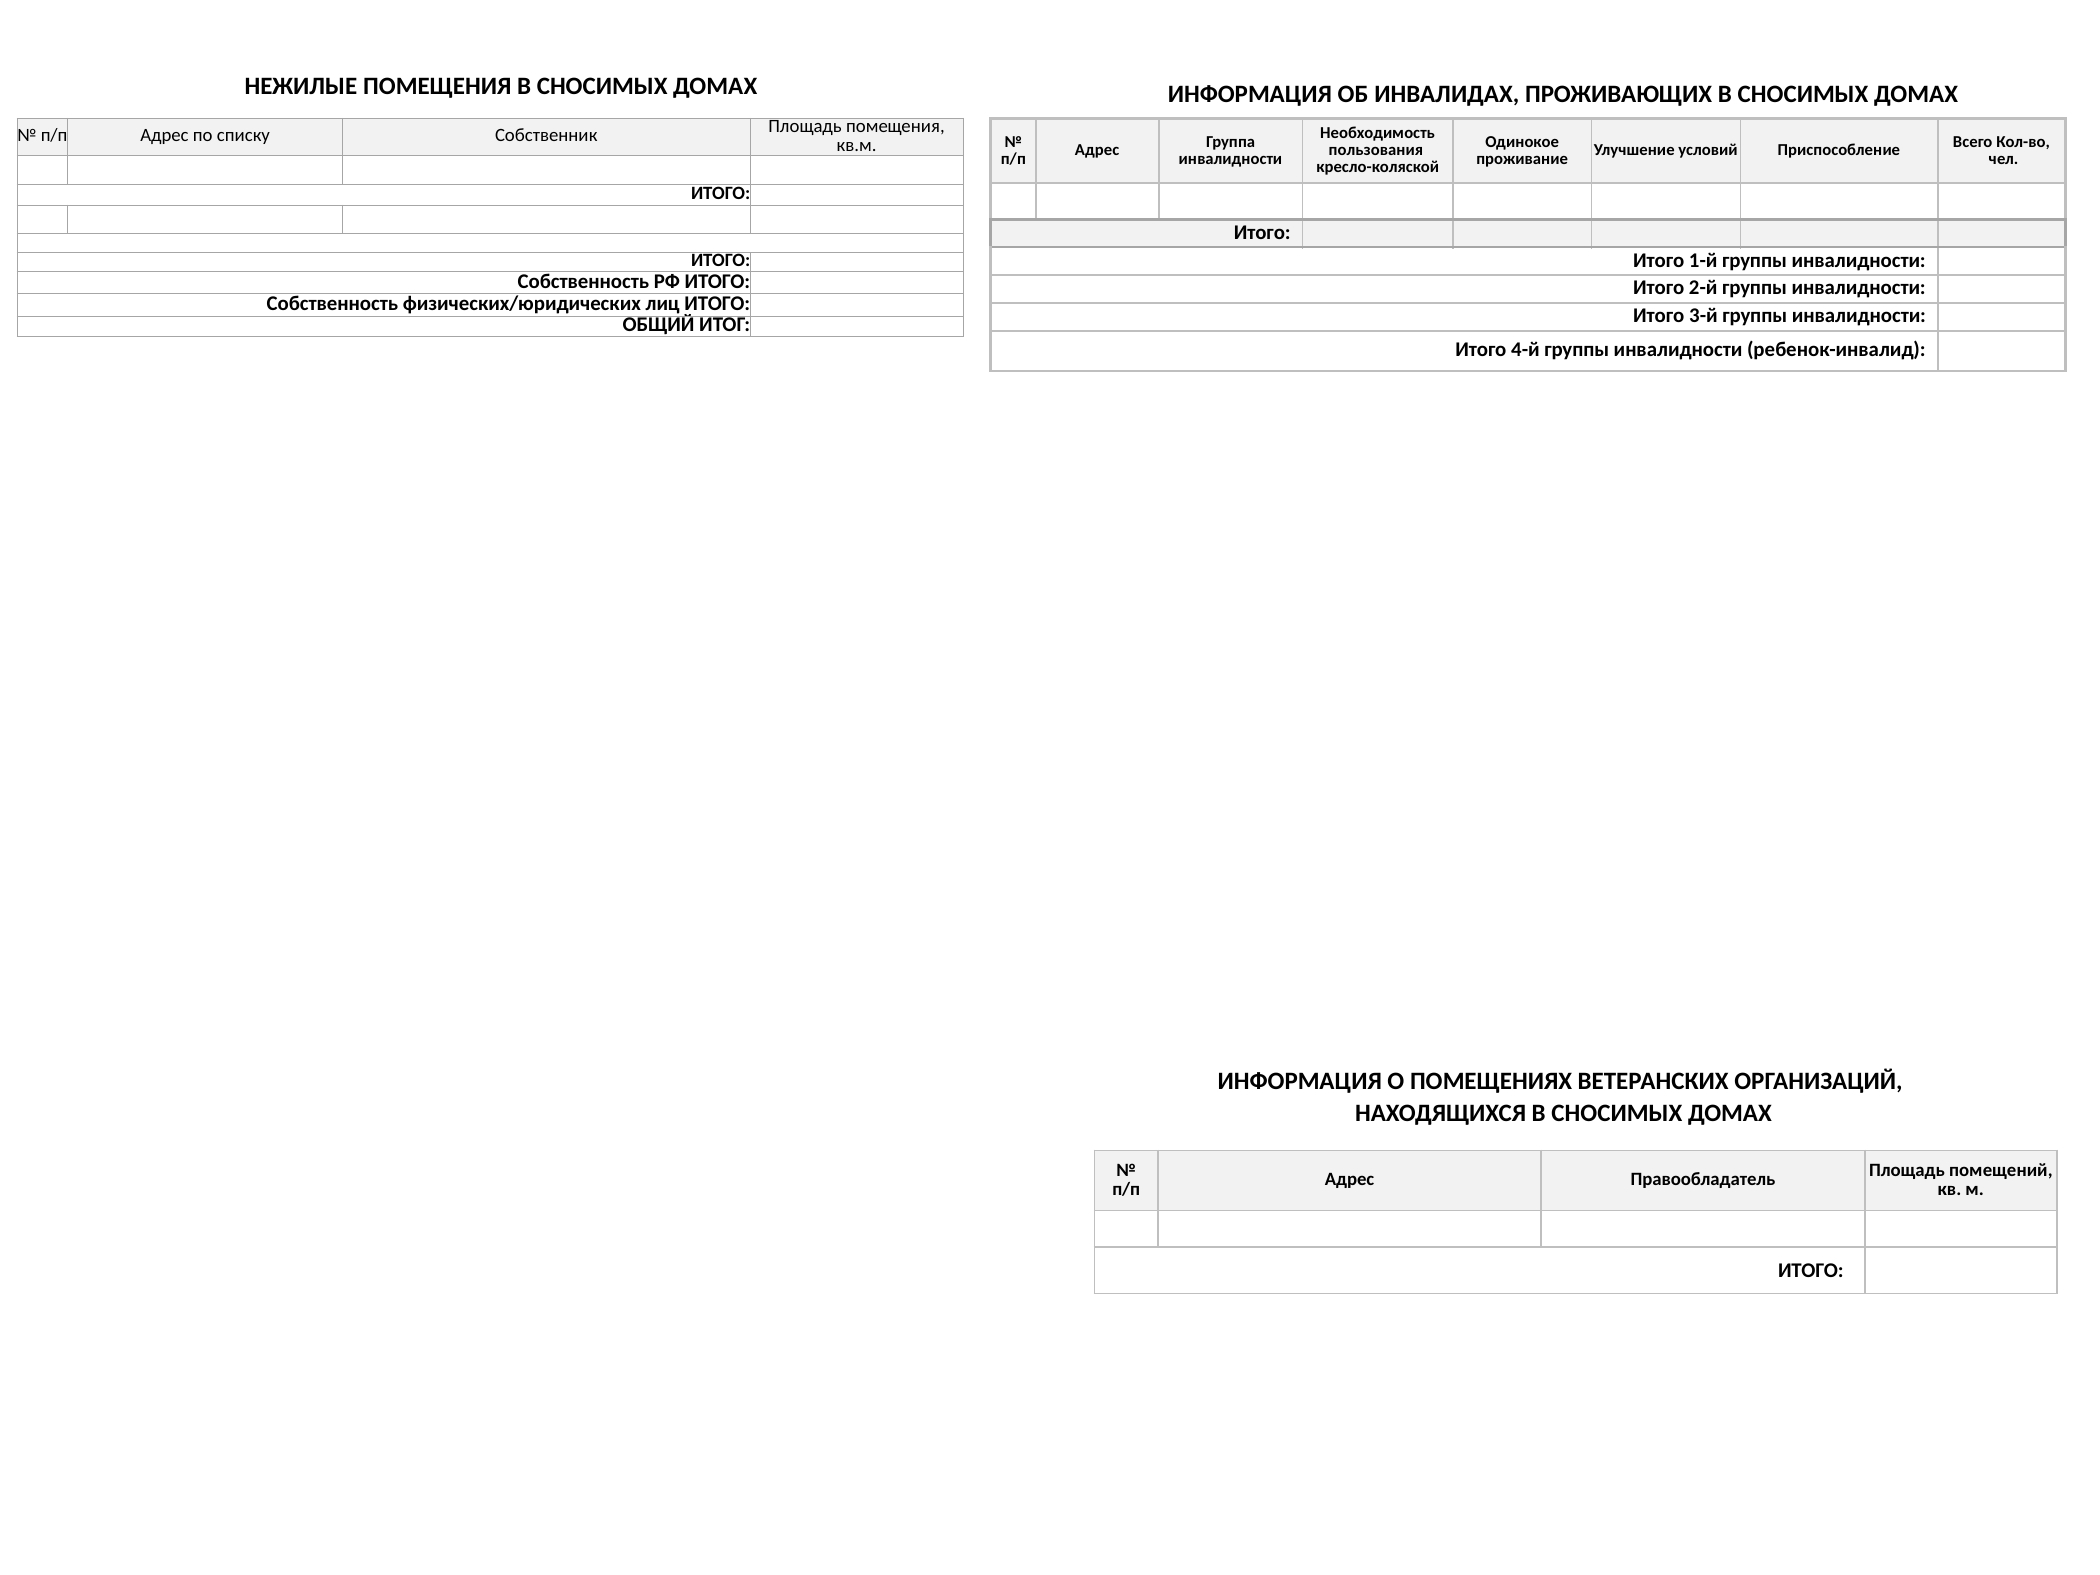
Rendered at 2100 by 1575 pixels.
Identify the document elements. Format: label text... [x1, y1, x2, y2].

table_header № п/п [18, 119, 67, 155]
table_cell [1303, 184, 1452, 218]
table_header Приспособление [1741, 120, 1937, 182]
table_cell [1454, 221, 1591, 246]
table_header Необходимость пользования кресло-коляской [1303, 120, 1452, 182]
table_cell [751, 294, 963, 316]
text_box ИНФОРМАЦИЯ О ПОМЕЩЕНИЯХ ВЕТЕРАНСКИХ ОРГАНИЗАЦИЙ, НАХОДЯЩИХСЯ В СНОСИМЫХ ДОМАХ [1082, 1054, 2045, 1134]
table_cell [751, 317, 963, 336]
table_cell [1866, 1211, 2056, 1246]
table_cell Итого 1-й группы инвалидности: [992, 248, 1937, 274]
text_box ИНФОРМАЦИЯ ОБ ИНВАЛИДАХ, ПРОЖИВАЮЩИХ В СНОСИМЫХ ДОМАХ [1031, 68, 2096, 116]
table_cell Собственность РФ ИТОГО: [18, 272, 750, 293]
table_cell [1095, 1211, 1157, 1246]
table_cell [1542, 1211, 1864, 1246]
table_cell [1159, 1211, 1540, 1246]
table_header Площадь помещения, кв.м. [751, 119, 963, 155]
table_cell Итого 3-й группы инвалидности: [992, 304, 1937, 330]
table_cell [1454, 184, 1591, 218]
table_cell [343, 156, 750, 184]
table_cell ОБЩИЙ ИТОГ: [18, 317, 750, 336]
table_cell [751, 272, 963, 293]
table_cell ИТОГО: [18, 253, 750, 271]
table_header Адрес по списку [68, 119, 342, 155]
table_cell [1866, 1248, 2056, 1293]
table_header Улучшение условий [1592, 120, 1740, 182]
table_cell [751, 253, 963, 271]
table_cell ИТОГО: [1095, 1248, 1864, 1293]
table_cell Итого 2-й группы инвалидности: [992, 276, 1937, 302]
table_cell Итого: [992, 221, 1302, 246]
table_cell [1939, 304, 2064, 330]
table_cell Собственность физических/юридических лиц ИТОГО: [18, 294, 750, 316]
table_cell [1939, 332, 2064, 370]
table_header Адрес [1159, 1151, 1540, 1210]
table_header Площадь помещений, кв. м. [1866, 1151, 2056, 1210]
text_box НЕЖИЛЫЕ ПОМЕЩЕНИЯ В СНОСИМЫХ ДОМАХ [74, 69, 929, 100]
table_cell [68, 156, 342, 184]
table_header Всего Кол-во, чел. [1939, 120, 2064, 182]
table_cell [1303, 221, 1452, 246]
table_cell ИТОГО: [18, 185, 750, 205]
table_header Группа инвалидности [1160, 120, 1302, 182]
table_cell [343, 206, 750, 233]
table_cell [992, 184, 1035, 218]
table_cell [1939, 248, 2064, 274]
table_header Правообладатель [1542, 1151, 1864, 1210]
table_cell [18, 156, 67, 184]
table_cell [1741, 184, 1937, 218]
table_cell [1592, 184, 1740, 218]
table_header Адрес [1037, 120, 1158, 182]
table_cell [1741, 221, 1937, 246]
table_cell [68, 206, 342, 233]
table_header Собственник [343, 119, 750, 155]
table_header № п/п [992, 120, 1035, 182]
table_cell [751, 156, 963, 184]
table_cell [1160, 184, 1302, 218]
table_cell [18, 206, 67, 233]
table_cell [1939, 221, 2064, 246]
table_cell [751, 206, 963, 233]
table_header № п/п [1095, 1151, 1157, 1210]
table_cell [751, 185, 963, 205]
table_cell [1939, 184, 2064, 218]
table_cell [18, 234, 963, 252]
table_cell Итого 4-й группы инвалидности (ребенок-инвалид): [992, 332, 1937, 370]
table_cell [1037, 184, 1158, 218]
table_cell [1592, 221, 1740, 246]
table_cell [1939, 276, 2064, 302]
table_header Одинокое проживание [1454, 120, 1591, 182]
